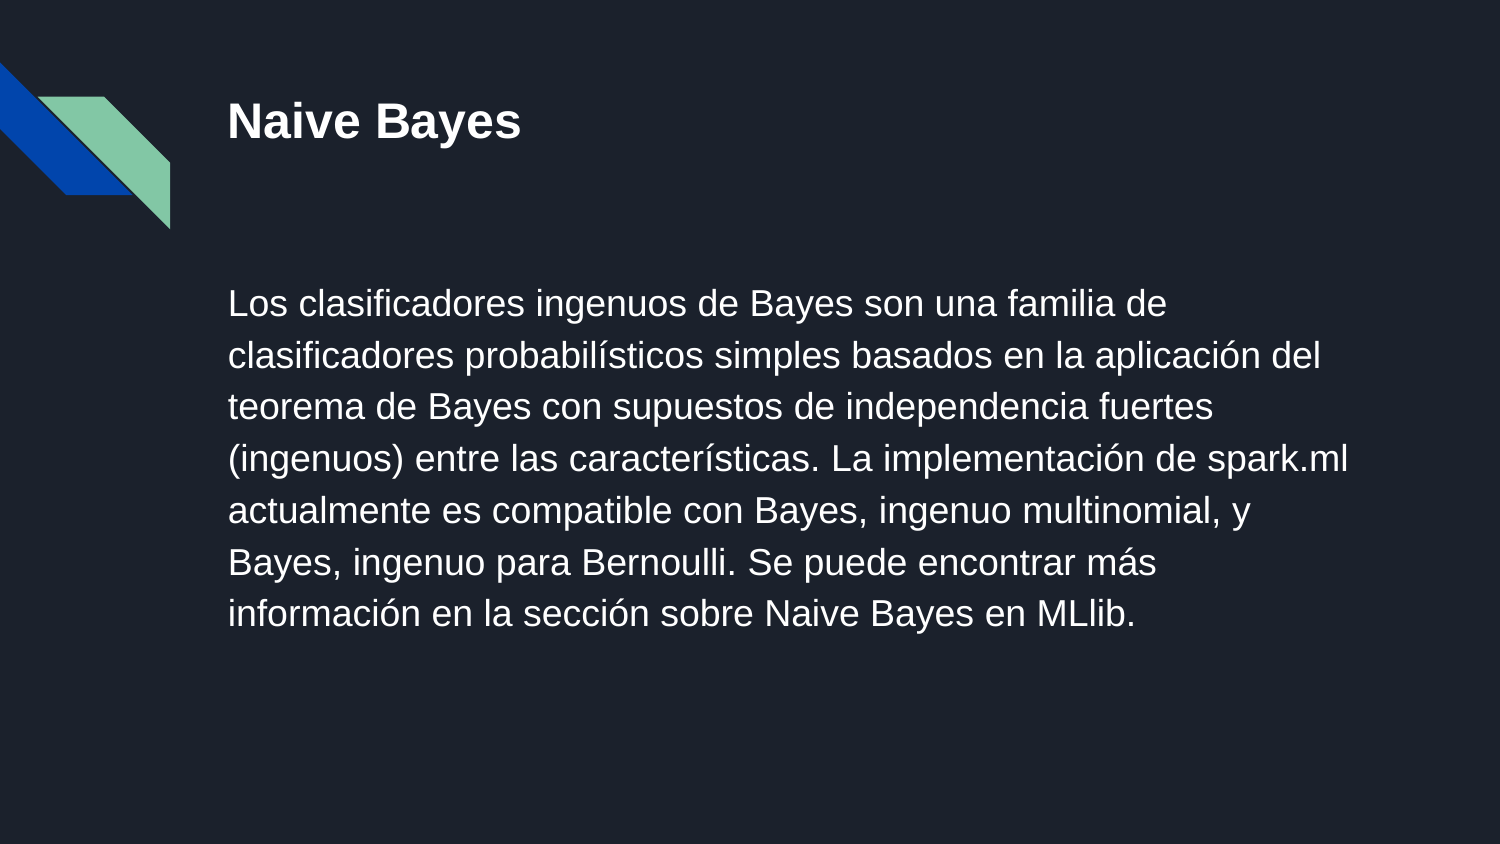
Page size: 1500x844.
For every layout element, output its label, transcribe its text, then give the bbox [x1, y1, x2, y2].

list Los clasificadores ingenuos de Bayes son una familia de clasificadores probabilísticos simples basados ​​en la aplicación del teorema de Bayes con supuestos de independencia fuertes (ingenuos) entre las características. La implementación de spark.ml actualmente es compatible con Bayes, ingenuo multinomial, y Bayes, ingenuo para Bernoulli. Se puede encontrar más información en la sección sobre Naive Bayes en MLlib. [212, 257, 1368, 735]
title Naive Bayes [212, 64, 1368, 215]
